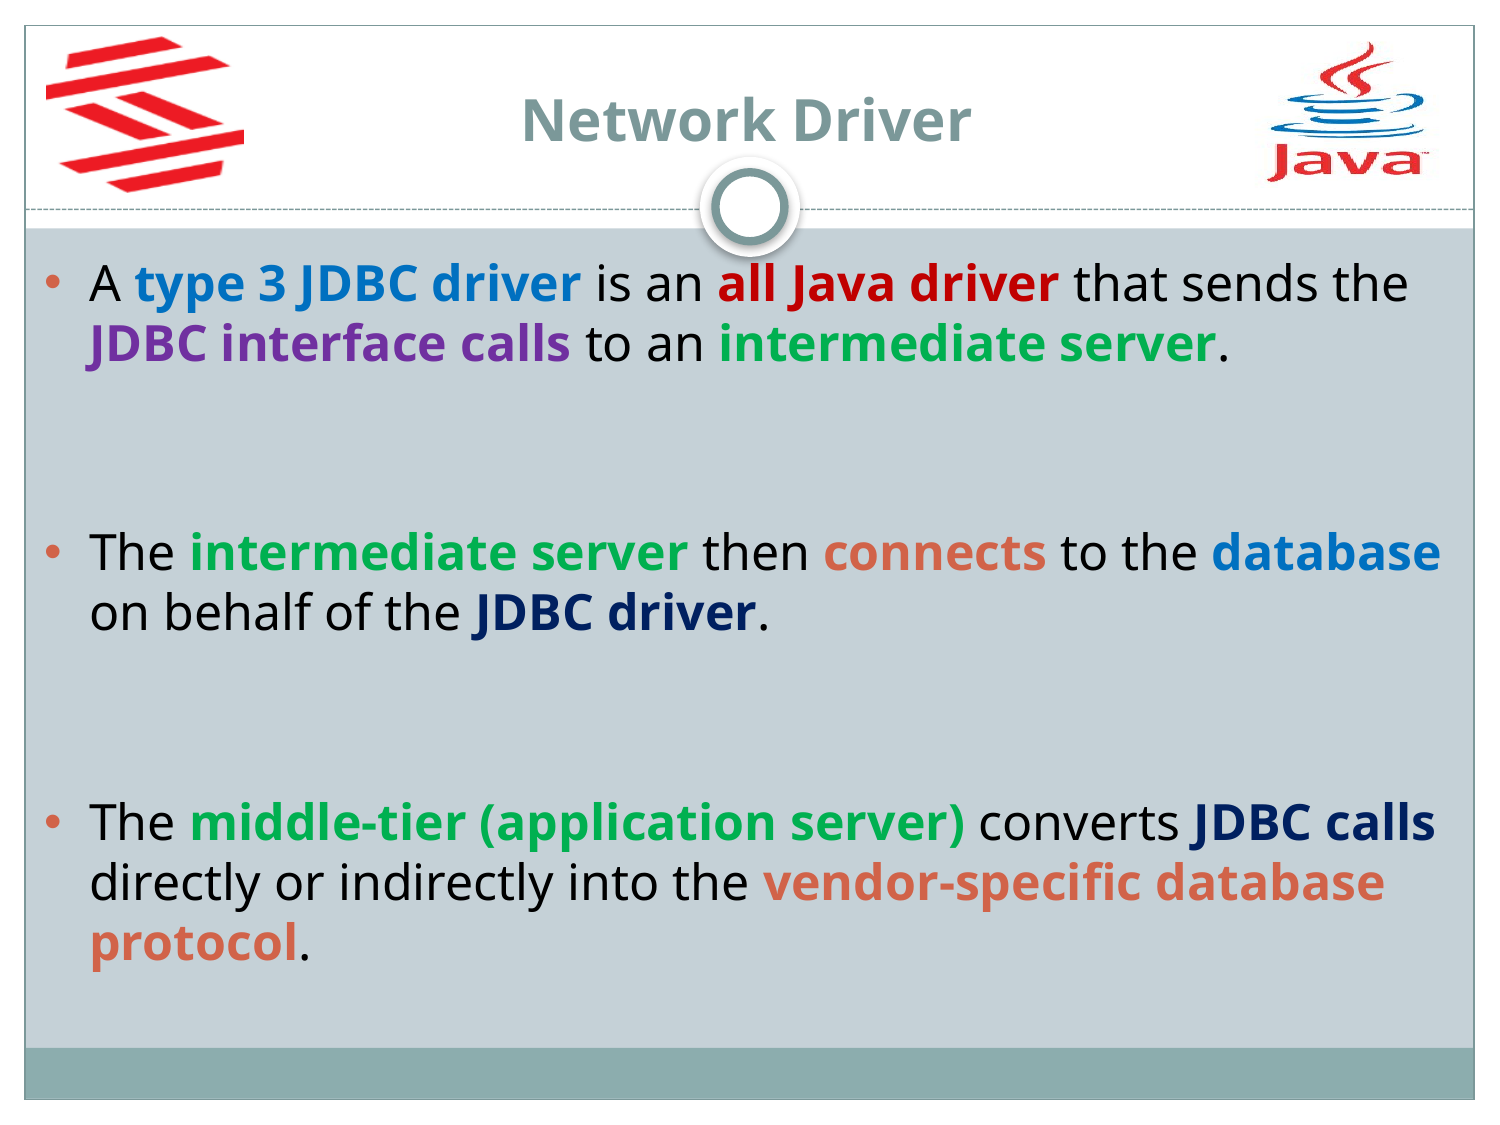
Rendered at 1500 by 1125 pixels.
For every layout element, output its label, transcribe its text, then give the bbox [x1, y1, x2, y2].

picture [46, 34, 244, 200]
title Network Driver [250, 42, 1224, 161]
list A type 3 JDBC driver is an all Java driver that sends the JDBC interface calls to an intermediate server. The intermediate server then connects to the database on behalf of the JDBC driver. The middle-tier (application server) converts JDBC calls directly or indirectly into the vendor-specific database protocol. [29, 243, 1500, 1125]
picture [1230, 34, 1456, 188]
